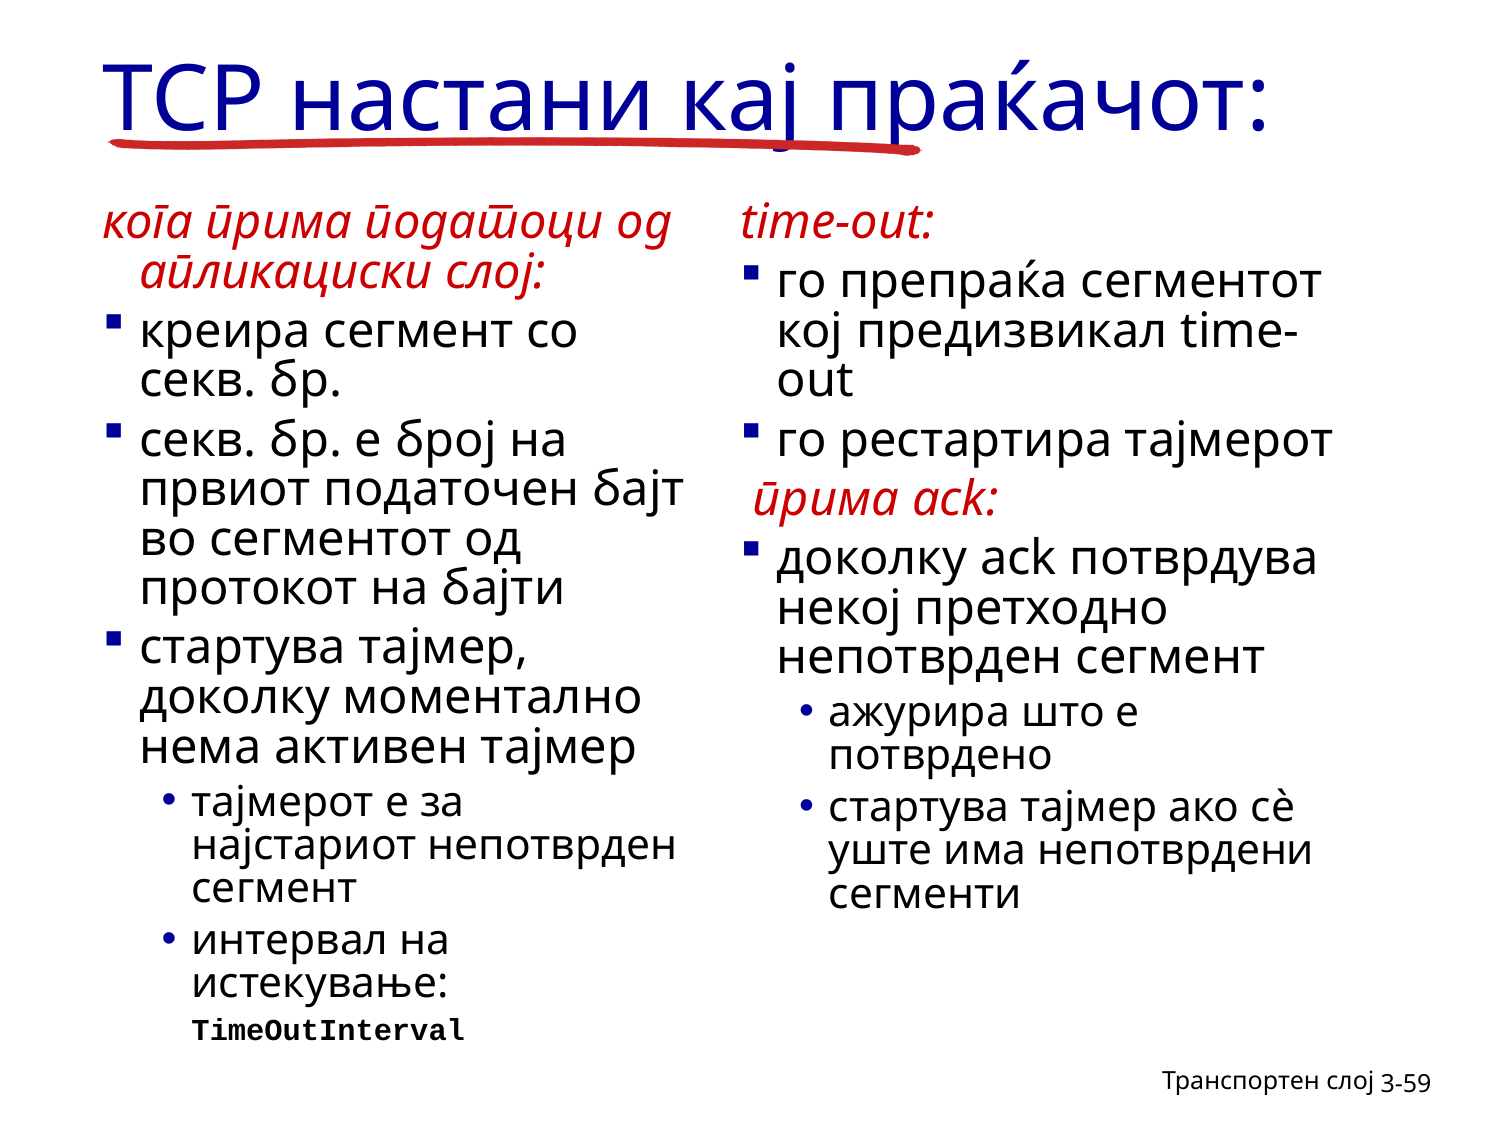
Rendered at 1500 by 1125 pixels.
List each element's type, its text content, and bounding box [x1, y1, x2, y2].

slide_number 3-59 [1365, 1060, 1477, 1106]
list кога прима податоци од апликациски слој: креира сегмент со секв. бр. секв. бр. е број на првиот податочен бајт во сегментот од протокот на бајти стартува тајмер, доколку моментално нема активен тајмер тајмерот е за најстариот непотврден сегмент интервал на истекување: TimeOutInterval [87, 191, 713, 1061]
footer Транспортен слој [914, 1057, 1390, 1105]
picture [105, 132, 931, 162]
list time-out: го препраќа сегментот кој предизвикал time-out го рестартира тајмерот прима ack: доколку ack потврдува некој претходно непотврден сегмент ажурира што е потврдено стартува тајмер ако сè уште има непотврдени сегменти [725, 191, 1350, 954]
title TCP настани кај праќачот: [87, 0, 1425, 188]
